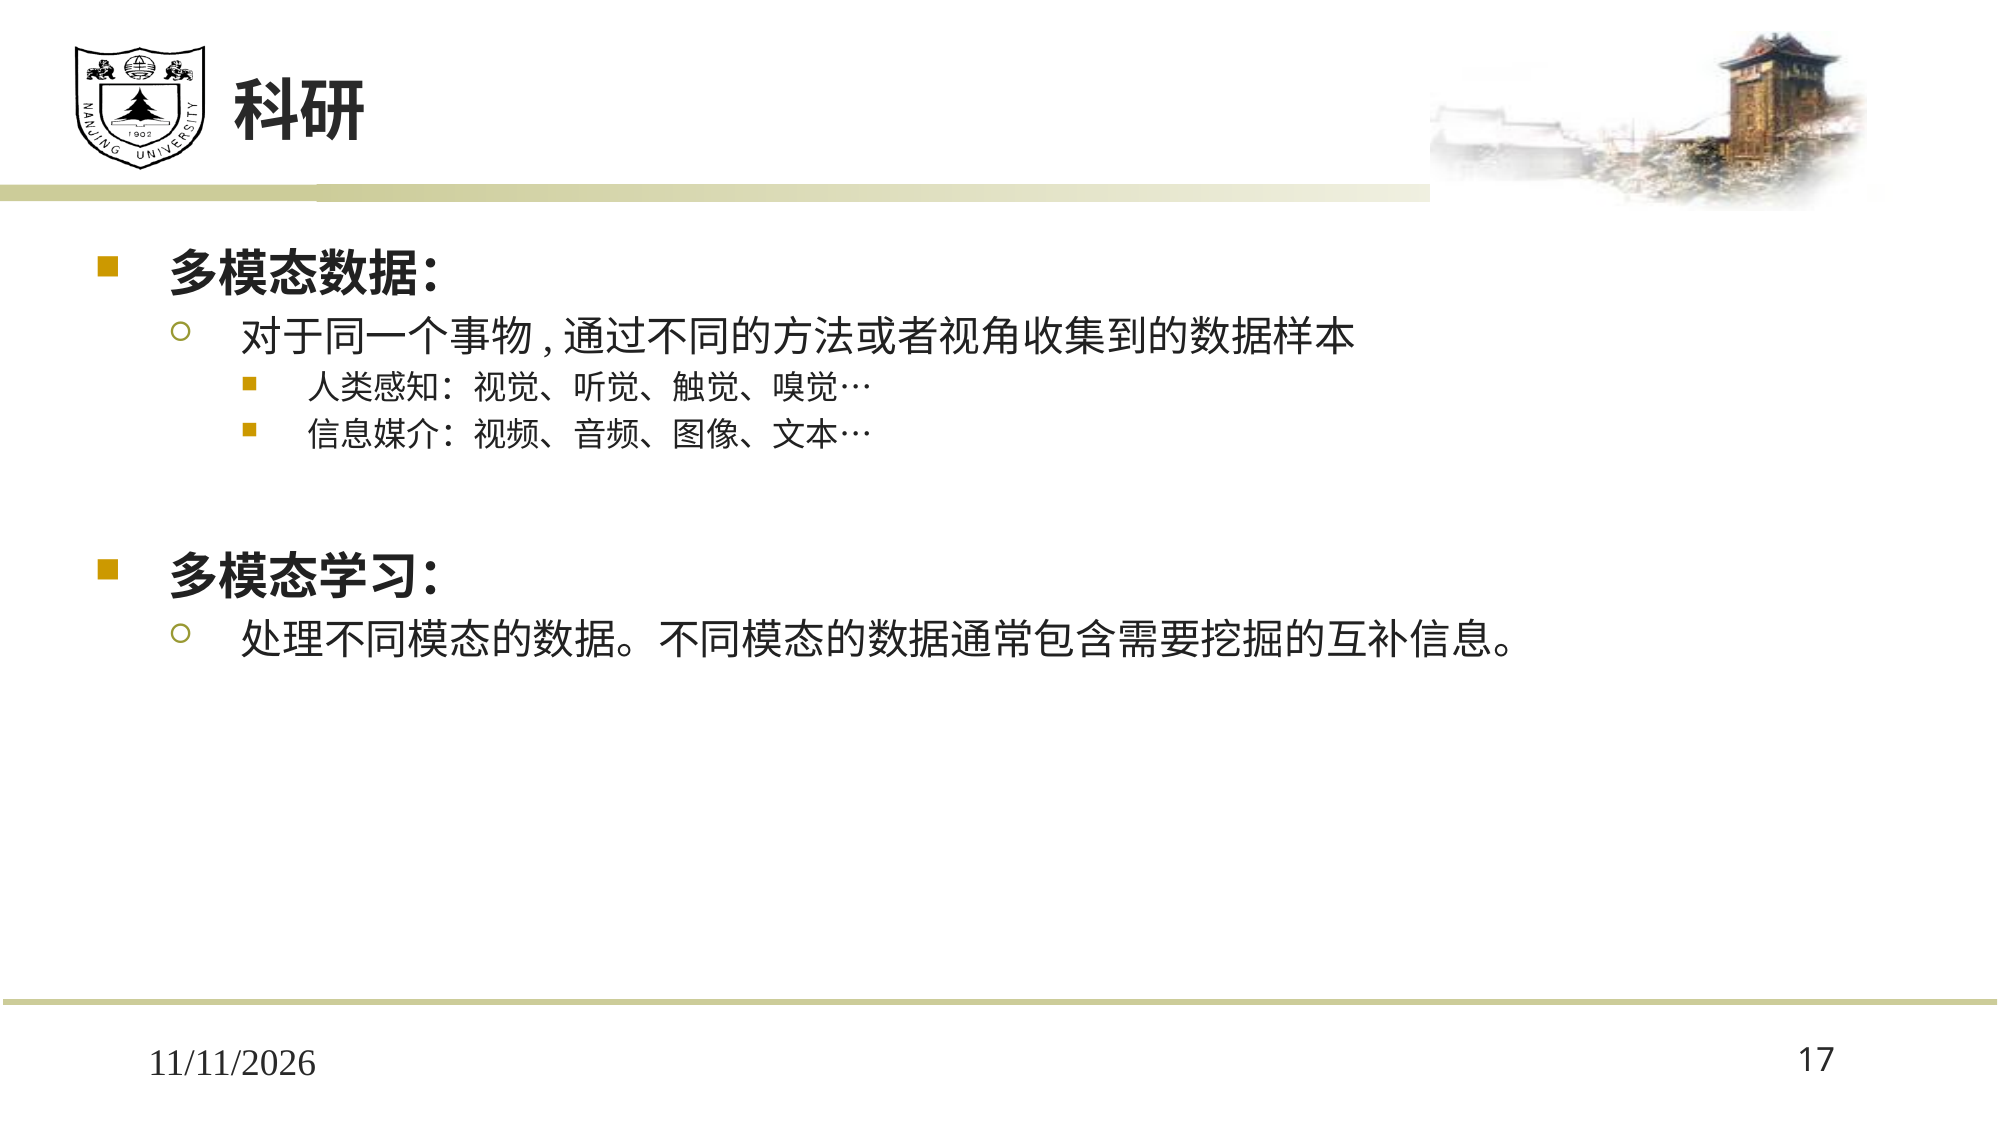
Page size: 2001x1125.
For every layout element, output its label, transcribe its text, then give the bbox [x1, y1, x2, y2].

list 多模态数据： 对于同一个事物,通过不同的方法或者视角收集到的数据样本 人类感知：视觉、听觉、触觉、嗅觉… 信息媒介：视频、音频、图像、文本… [79, 233, 1851, 458]
title 科研 [217, 60, 1447, 156]
slide_number 17 [1283, 1030, 1851, 1107]
picture [3, 999, 1998, 1005]
text_box 2022/1/11 [133, 1030, 417, 1106]
text_box 多模态学习： 处理不同模态的数据。不同模态的数据通常包含需要挖掘的互补信息。 [79, 536, 1652, 831]
picture [1430, 31, 1867, 211]
picture [67, 42, 213, 173]
